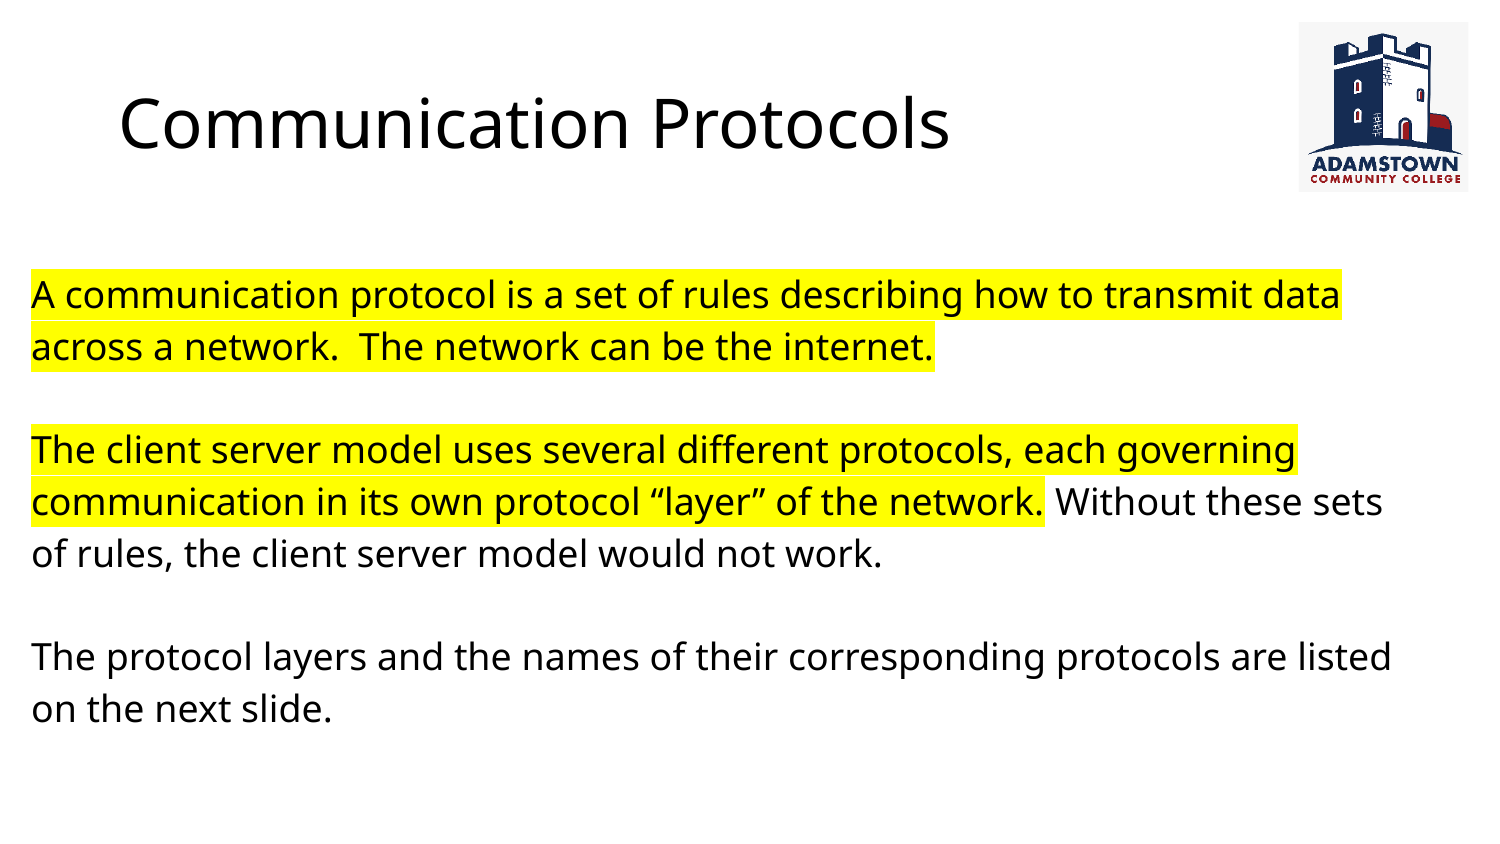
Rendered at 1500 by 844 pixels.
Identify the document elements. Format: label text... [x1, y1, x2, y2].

title Communication Protocols [103, 44, 1397, 208]
text_box A communication protocol is a set of rules describing how to transmit data across a network. The network can be the internet. The client server model uses several different protocols, each governing communication in its own protocol “layer” of the network. Without these sets of rules, the client server model would not work. The protocol layers and the names of their corresponding protocols are listed on the next slide. [16, 249, 1416, 794]
picture [1298, 22, 1469, 192]
